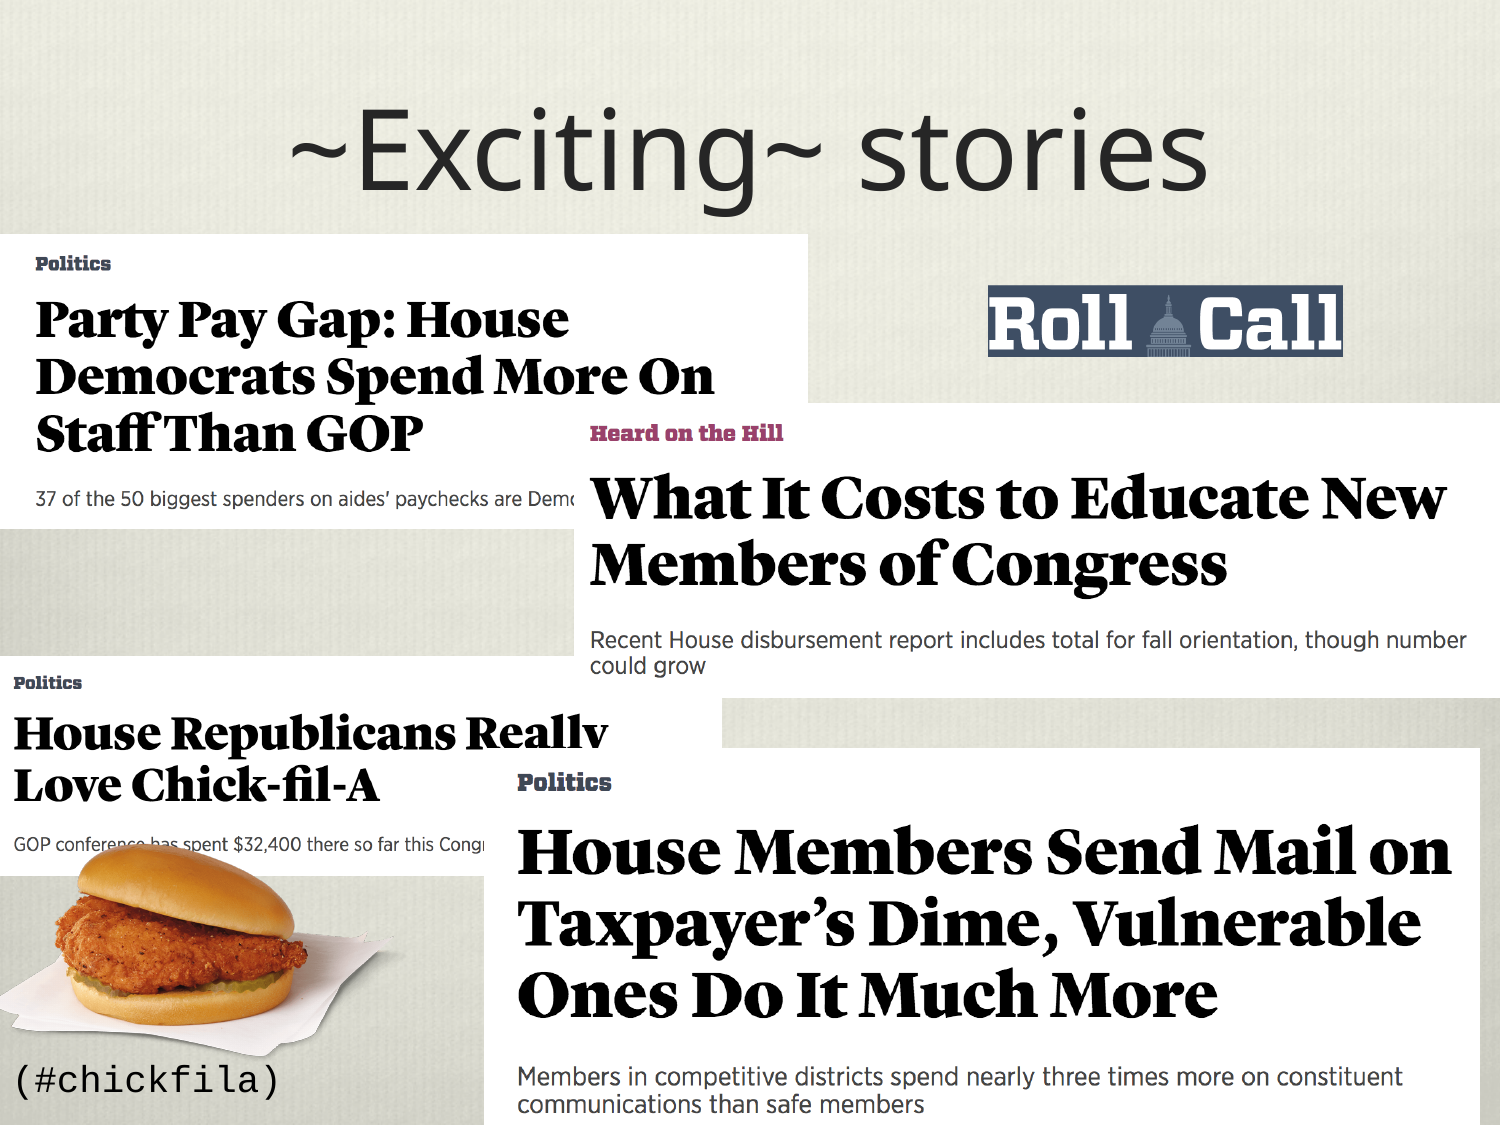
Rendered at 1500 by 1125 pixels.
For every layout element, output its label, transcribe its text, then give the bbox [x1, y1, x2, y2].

picture [0, 0, 1500, 1125]
text_box (#chickfila) [0, 1046, 416, 1125]
title ~Exciting~ stories [119, 51, 1381, 240]
